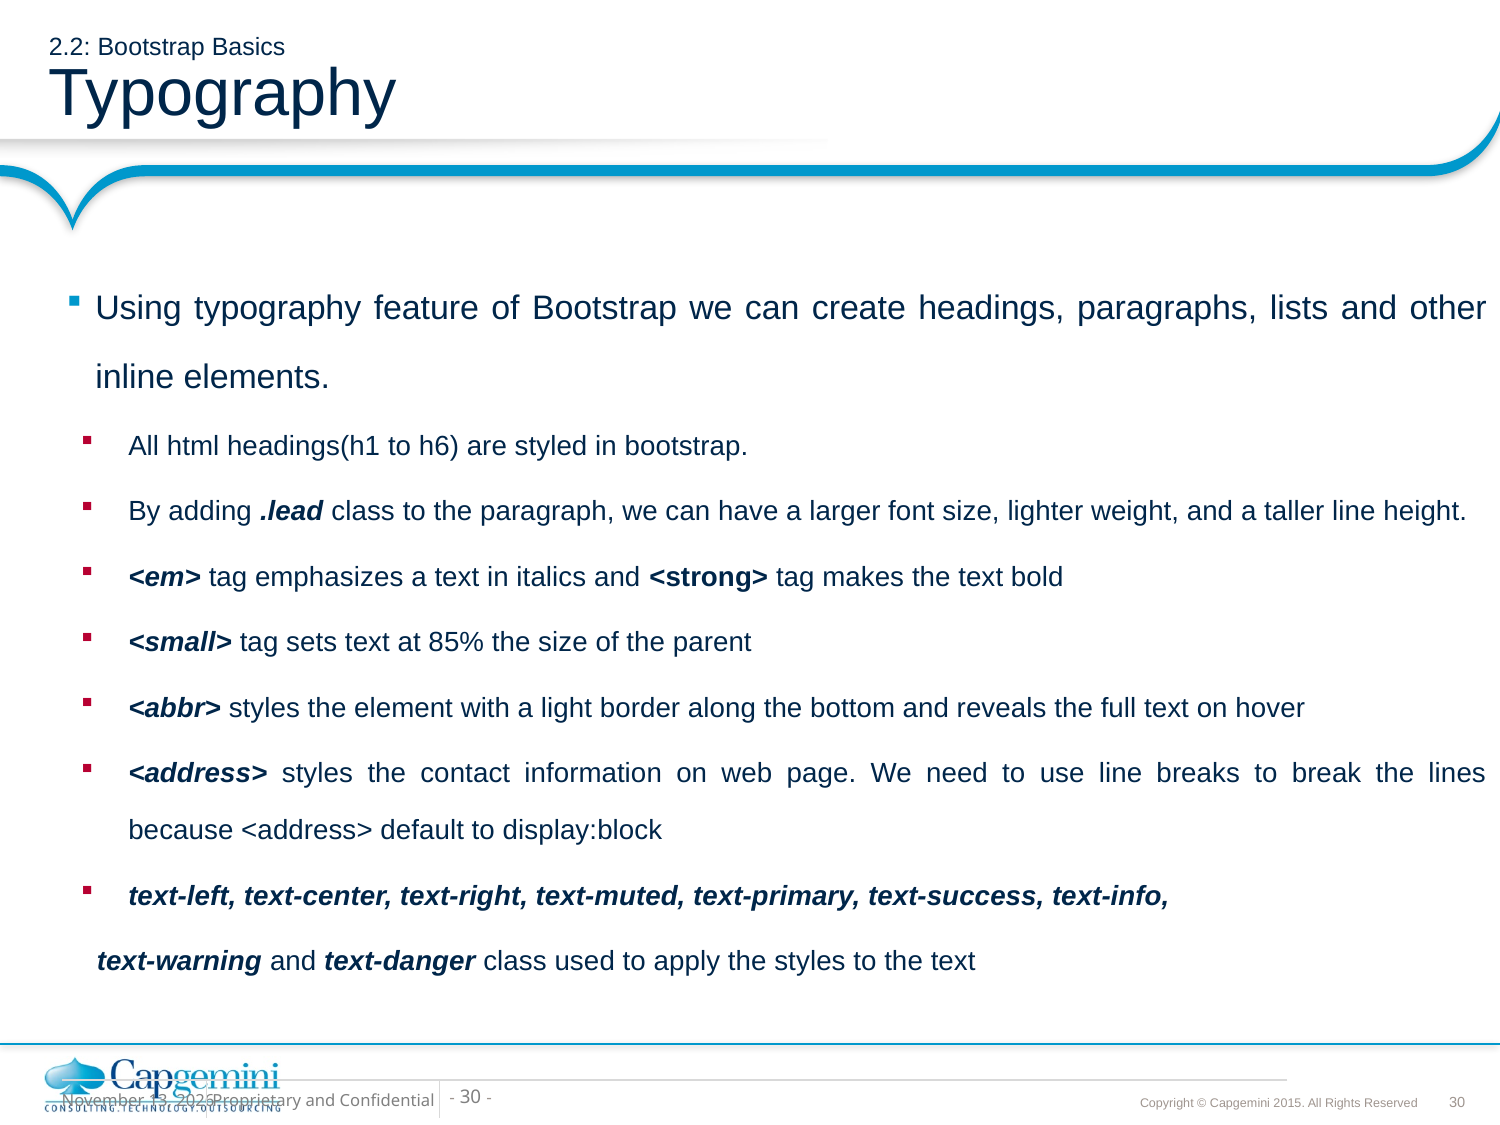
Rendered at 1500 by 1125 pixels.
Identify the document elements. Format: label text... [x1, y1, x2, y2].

list Using typography feature of Bootstrap we can create headings, paragraphs, lists and other inline elements. All html headings(h1 to h6) are styled in bootstrap. By adding .lead class to the paragraph, we can have a larger font size, lighter weight, and a taller line height. <em> tag emphasizes a text in italics and <strong> tag makes the text bold <small> tag sets text at 85% the size of the parent <abbr> styles the element with a light border along the bottom and reveals the full text on hover <address> styles the contact information on web page. We need to use line breaks to break the lines because <address> default to display:block text-left, text-center, text-right, text-muted, text-primary, text-success, text-info, text-warning and text-danger class used to apply the styles to the text [48, 245, 1500, 1007]
picture [44, 1056, 281, 1113]
picture [14, 165, 131, 174]
picture [207, 1081, 281, 1113]
title 2.2: Bootstrap Basics Typography [0, 0, 1500, 165]
